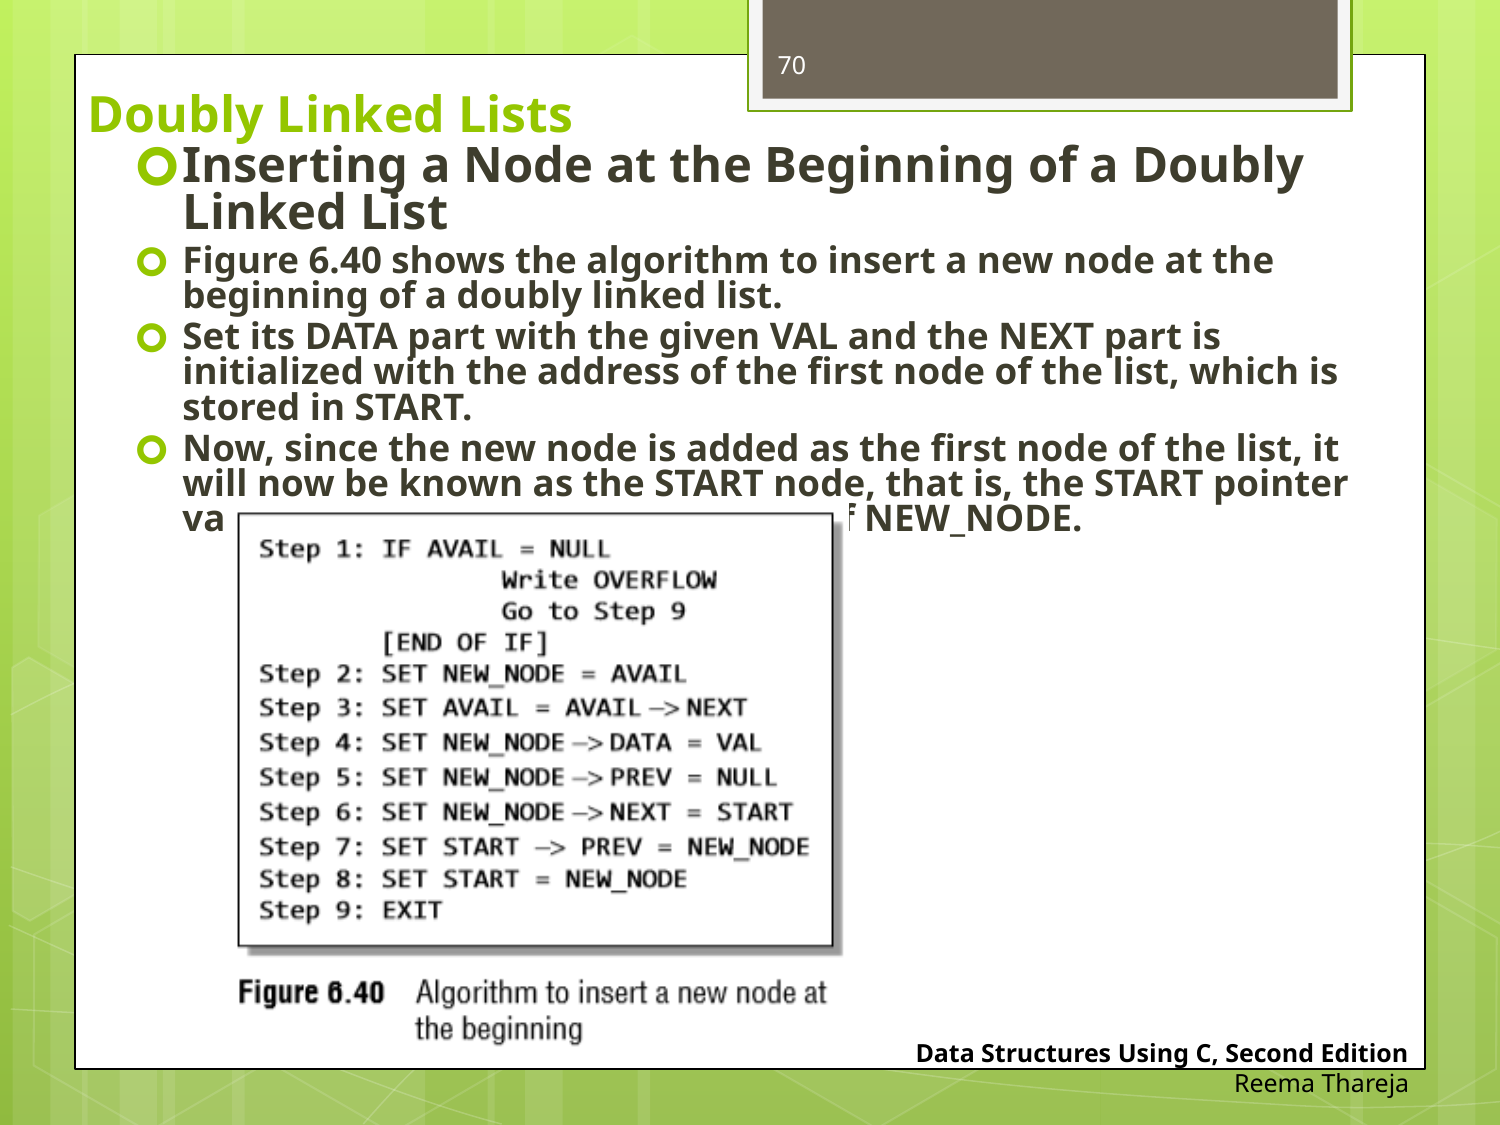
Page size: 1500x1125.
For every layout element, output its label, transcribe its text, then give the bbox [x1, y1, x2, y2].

slide_number 70 [762, 36, 982, 97]
list Inserting a Node at the Beginning of a Doubly Linked List Figure 6.40 shows the algorithm to insert a new node at the beginning of a doubly linked list. Set its DATA part with the given VAL and the NEXT part is initialized with the address of the first node of the list, which is stored in START. Now, since the new node is added as the first node of the list, it will now be known as the START node, that is, the START pointer variable will now hold the address of NEW_NODE. [112, 137, 1400, 550]
title Doubly Linked Lists [72, 37, 1225, 150]
footer Data Structures Using C, Second Edition Reema Thareja [849, 1037, 1425, 1098]
picture [223, 502, 849, 1061]
